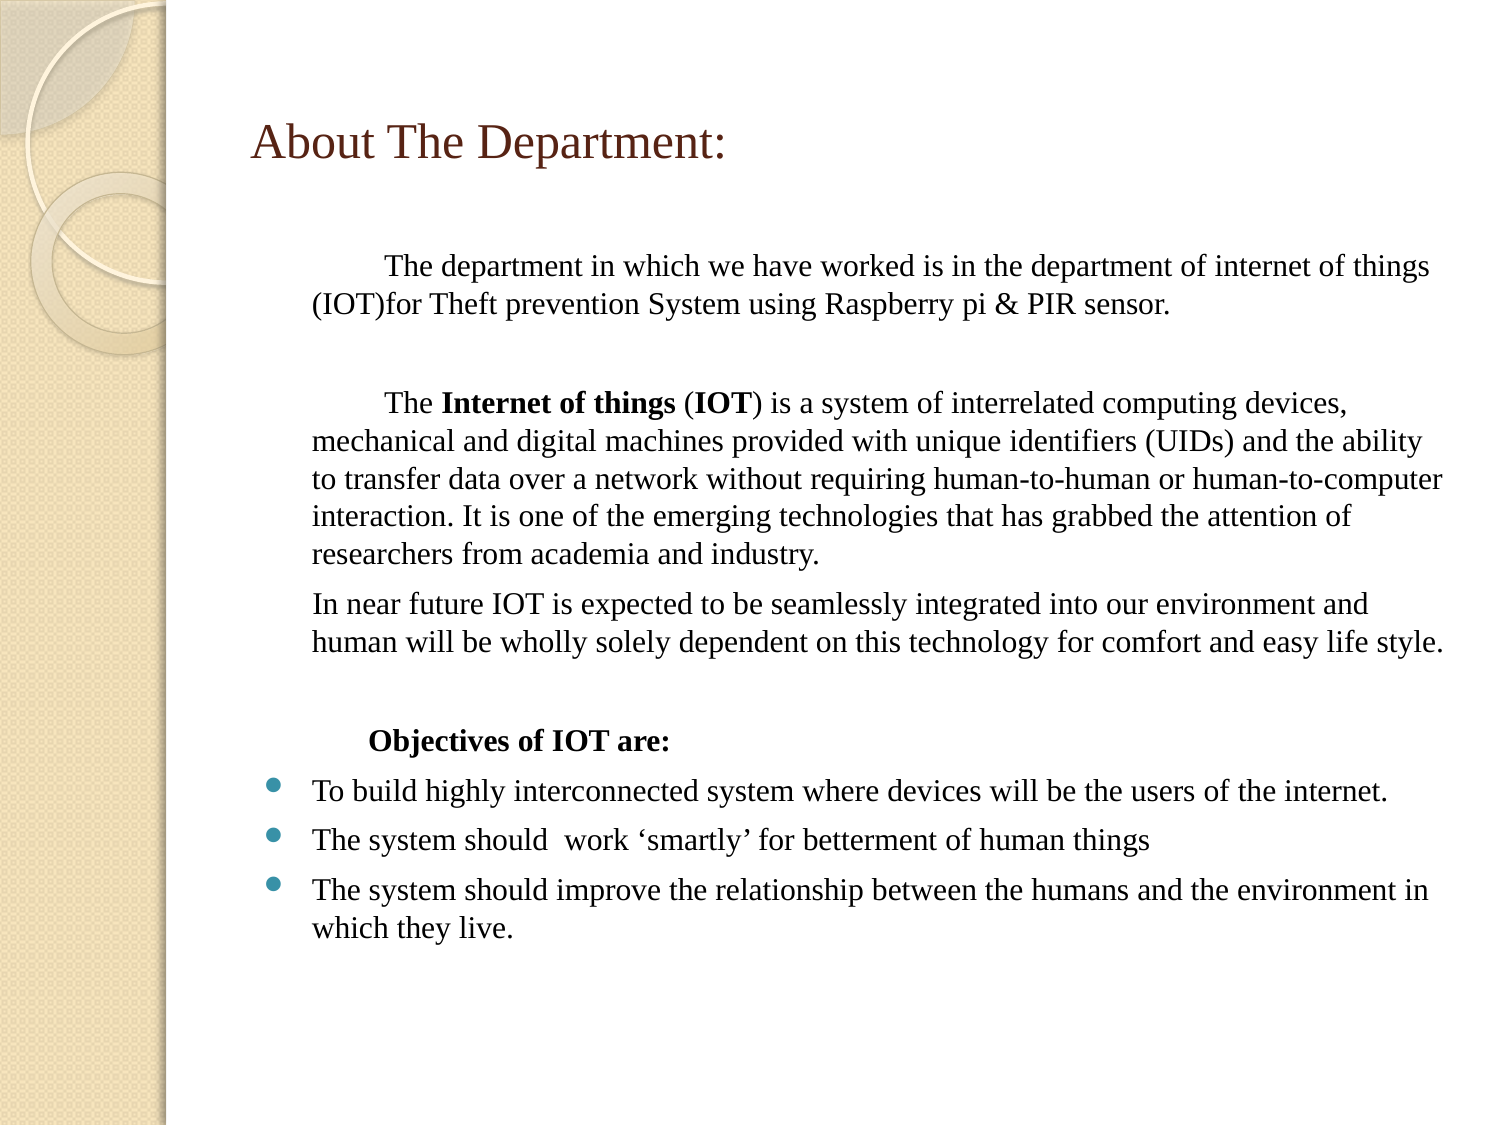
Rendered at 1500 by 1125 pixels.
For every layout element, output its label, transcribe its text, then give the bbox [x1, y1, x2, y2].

list The department in which we have worked is in the department of internet of things (IOT)for Theft prevention System using Raspberry pi & PIR sensor. The Internet of things (IOT) is a system of interrelated computing devices, mechanical and digital machines provided with unique identifiers (UIDs) and the ability to transfer data over a network without requiring human-to-human or human-to-computer interaction. It is one of the emerging technologies that has grabbed the attention of researchers from academia and industry. In near future IOT is expected to be seamlessly integrated into our environment and human will be wholly solely dependent on this technology for comfort and easy life style. Objectives of IOT are: To build highly interconnected system where devices will be the users of the internet. The system should work ‘smartly’ for betterment of human things The system should improve the relationship between the humans and the environment in which they live. [235, 237, 1466, 1025]
title About The Department: [235, 45, 1466, 233]
